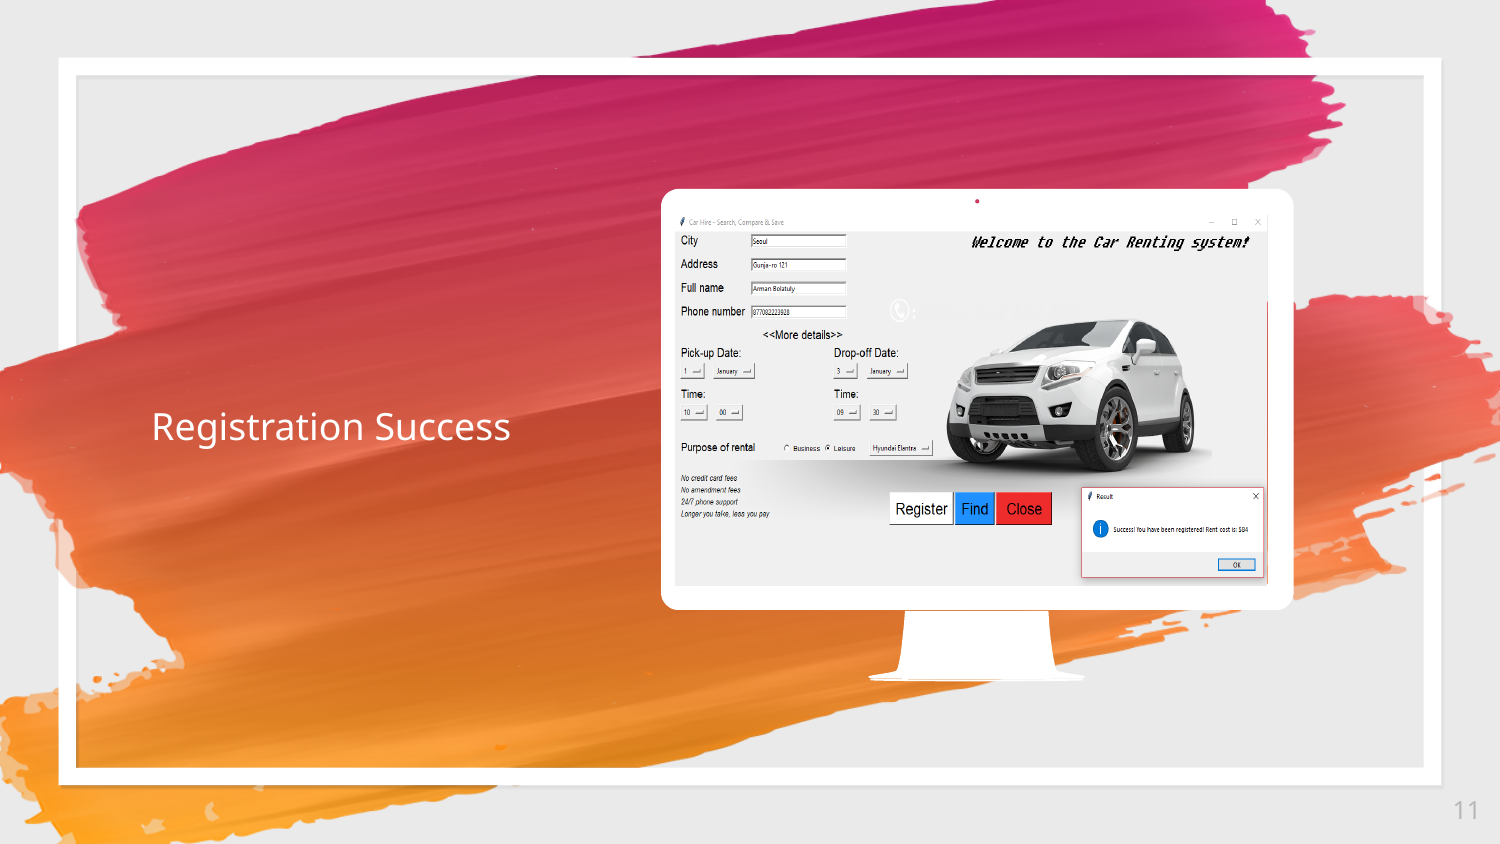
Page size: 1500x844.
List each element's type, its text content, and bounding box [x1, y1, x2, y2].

text_box [661, 188, 1294, 682]
list Registration Success [151, 78, 563, 767]
slide_number 11 [1391, 779, 1482, 844]
picture [0, 0, 1500, 844]
